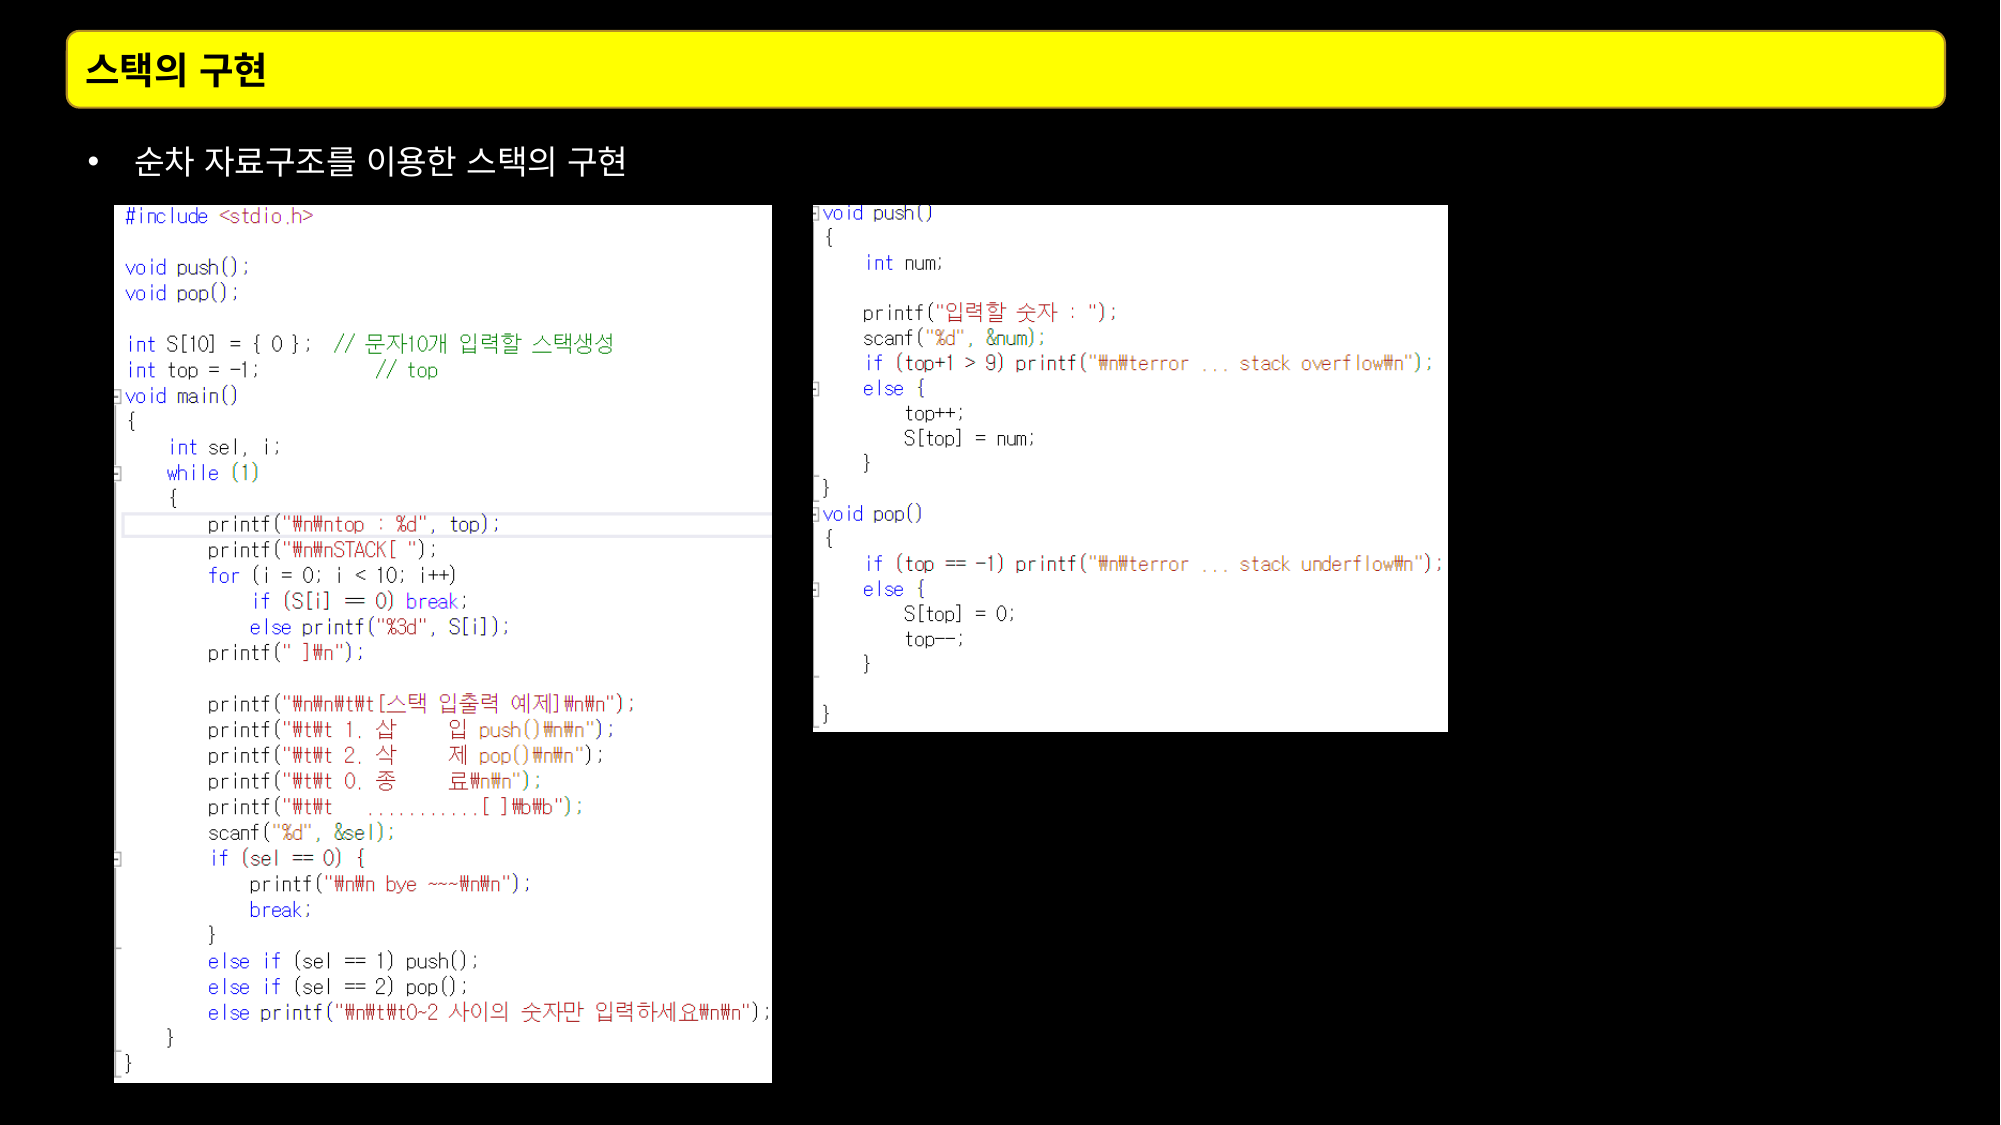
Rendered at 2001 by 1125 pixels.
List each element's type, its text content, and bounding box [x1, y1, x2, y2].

picture [813, 205, 1448, 732]
text_box 스택의 구현 [65, 29, 1947, 109]
picture [114, 205, 772, 1083]
text_box 순차 자료구조를 이용한 스택의 구현 [72, 113, 1946, 1083]
